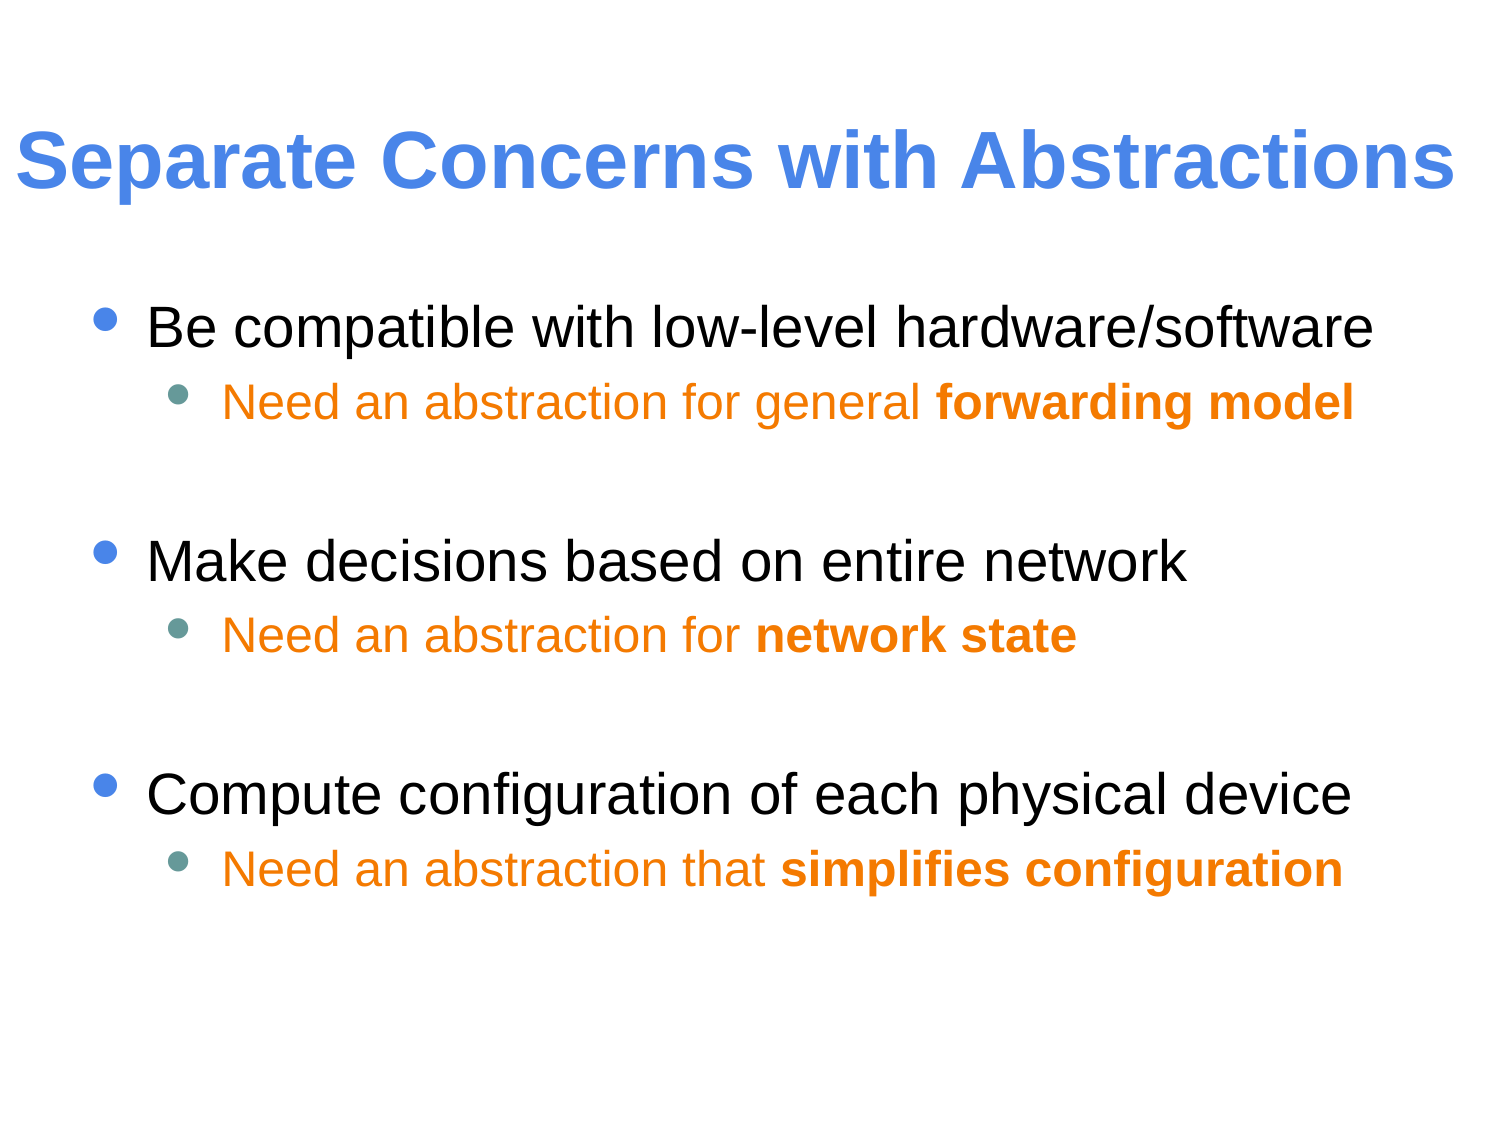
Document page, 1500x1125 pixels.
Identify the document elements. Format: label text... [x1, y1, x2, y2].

title Separate Concerns with Abstractions [0, 20, 1500, 213]
list Be compatible with low-level hardware/software Need an abstraction for general forwarding model Make decisions based on entire network Need an abstraction for network state Compute configuration of each physical device Need an abstraction that simplifies configuration [75, 282, 1425, 1006]
